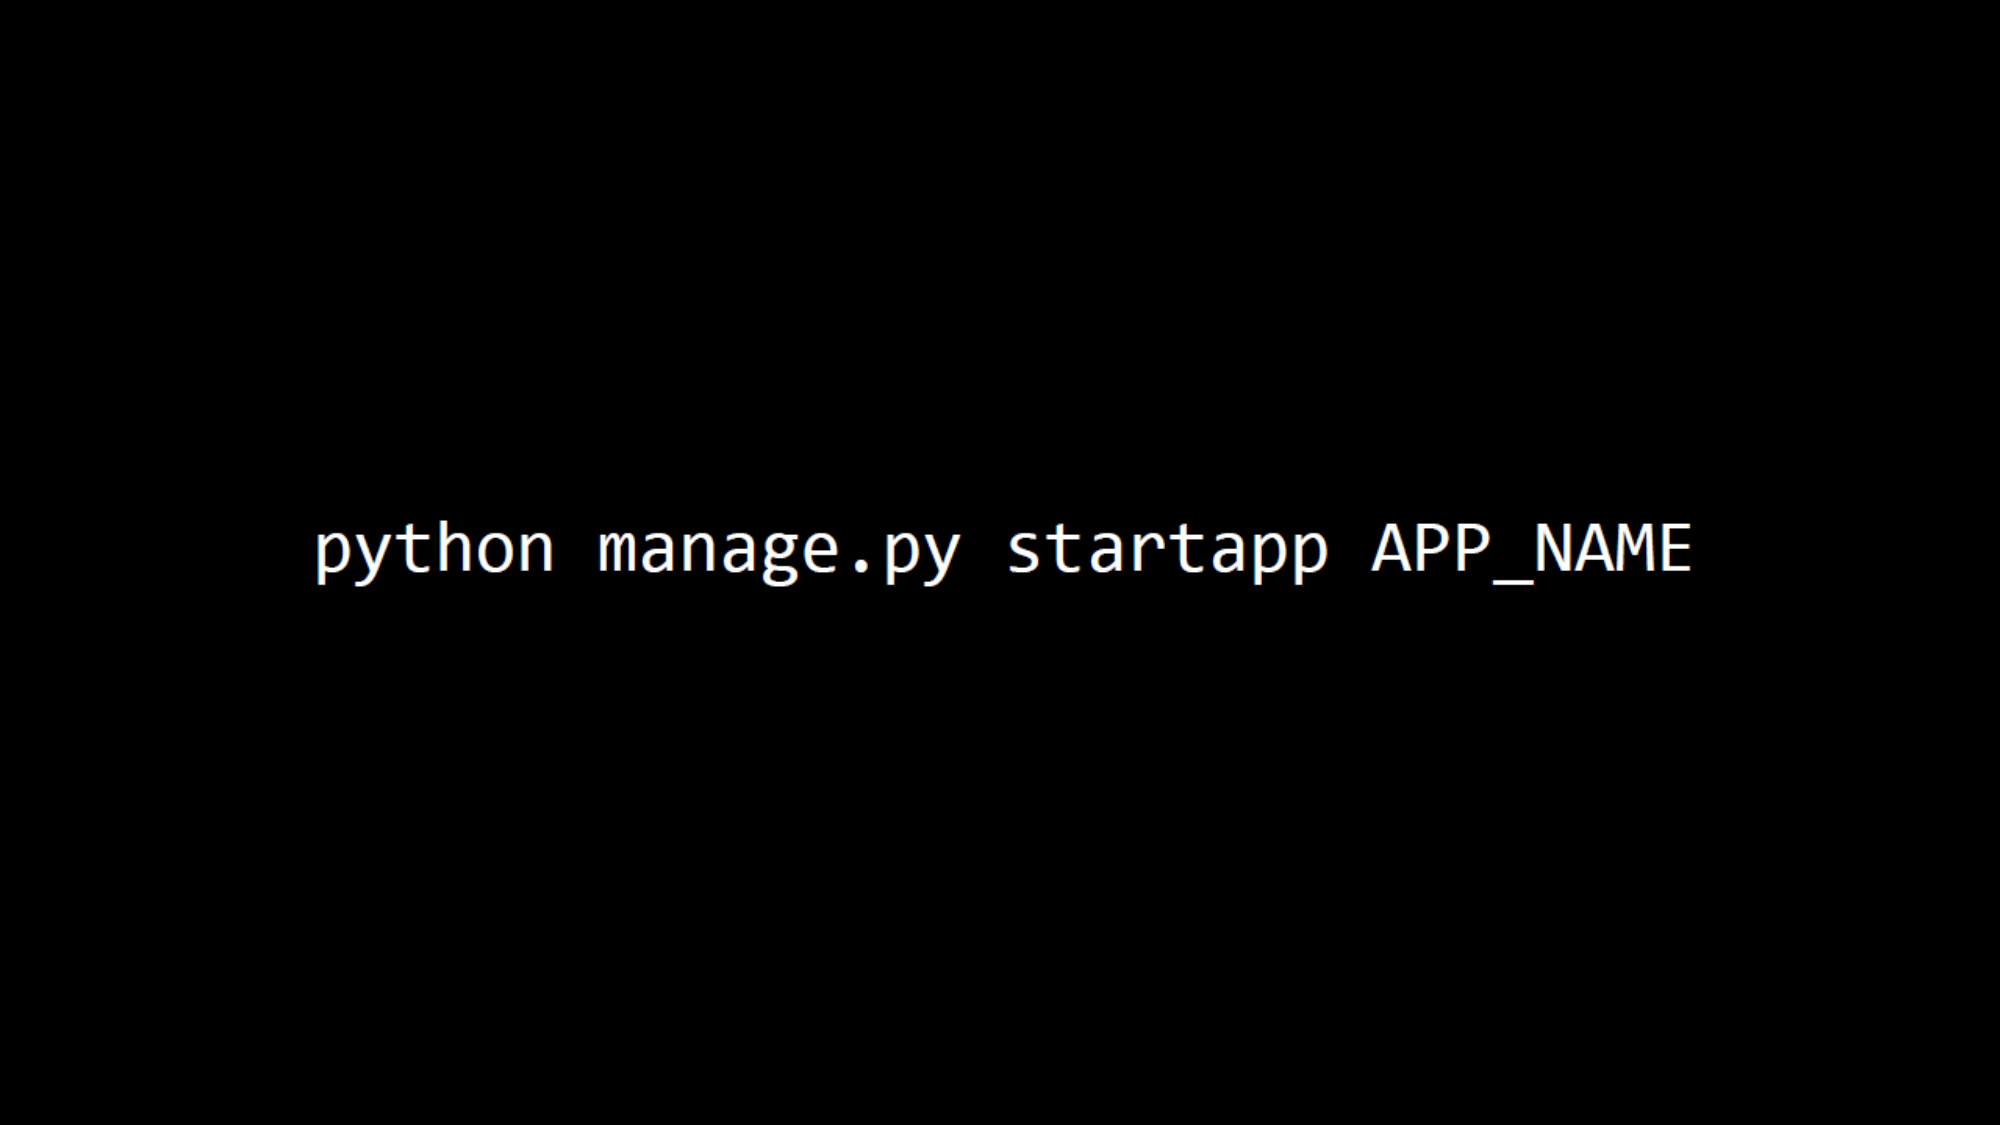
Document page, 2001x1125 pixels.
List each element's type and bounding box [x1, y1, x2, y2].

picture [274, 400, 1756, 695]
